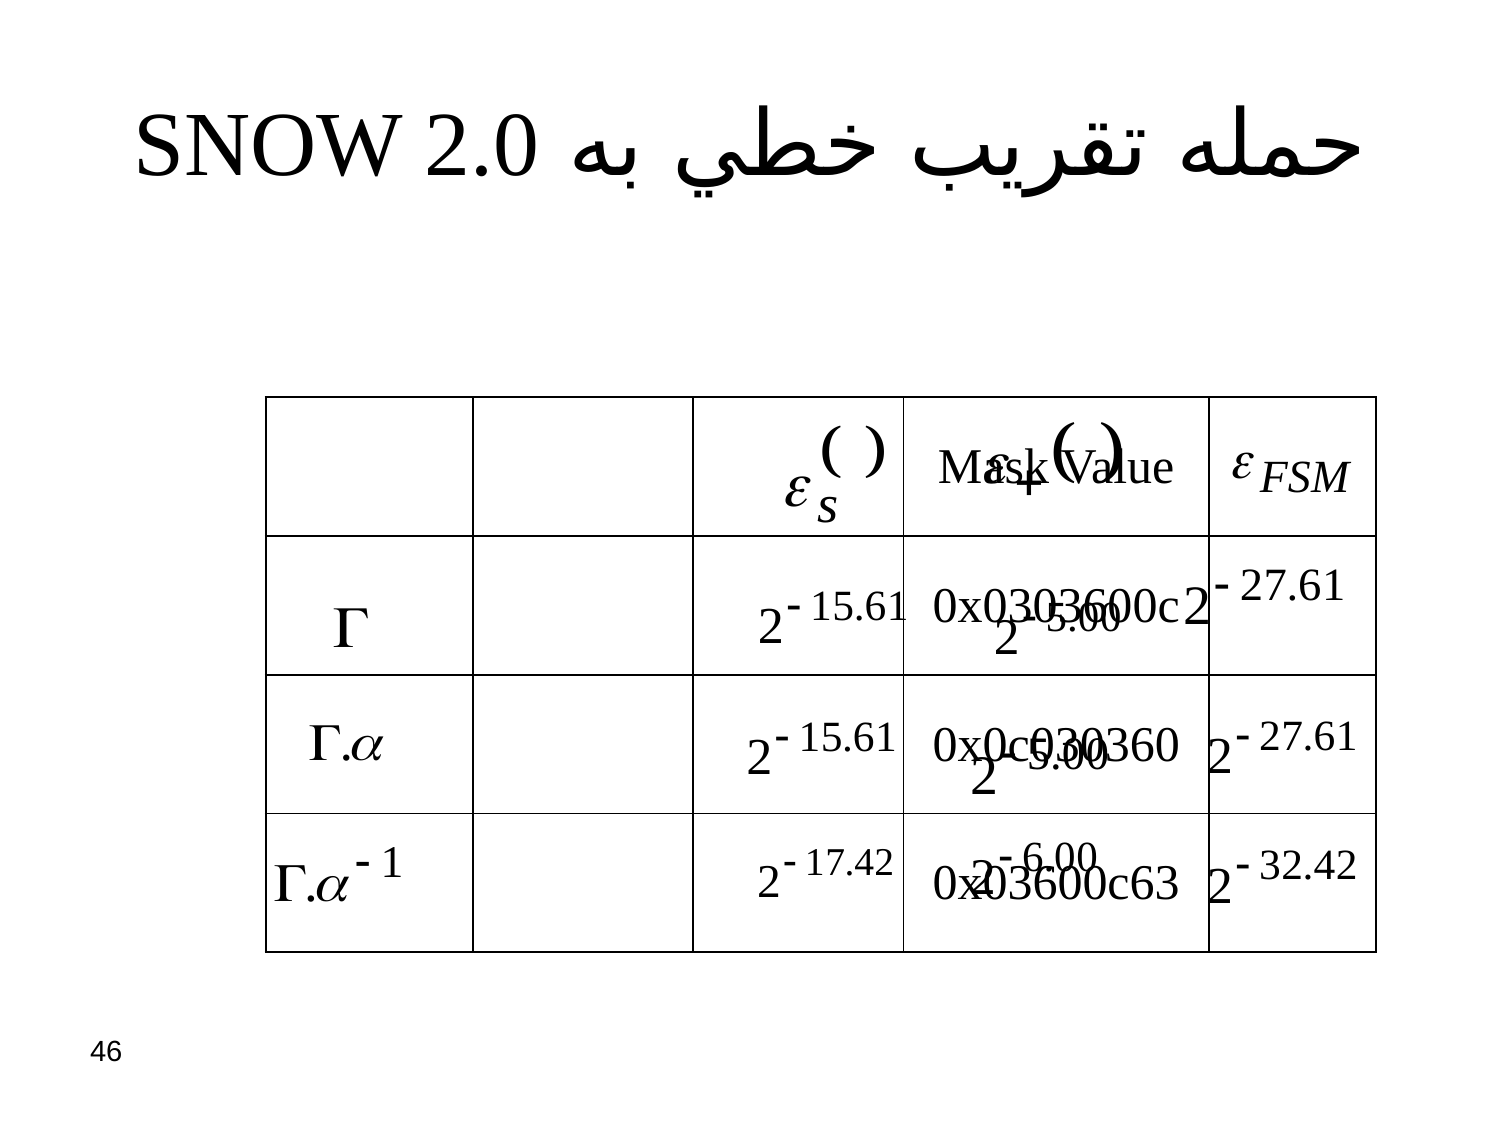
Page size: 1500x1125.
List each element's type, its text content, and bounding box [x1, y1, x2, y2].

table_cell [1210, 537, 1375, 674]
table_header Mask Value [904, 398, 1208, 535]
table_header [474, 398, 692, 535]
table_cell [474, 537, 692, 674]
table_cell [694, 537, 903, 674]
table_cell [474, 676, 692, 813]
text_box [324, 597, 381, 658]
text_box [265, 828, 408, 916]
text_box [986, 586, 1128, 664]
table_cell [267, 537, 472, 674]
table_cell [1210, 814, 1375, 951]
table_header [1210, 398, 1375, 535]
table_cell [1210, 676, 1375, 813]
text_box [962, 720, 1117, 805]
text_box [974, 420, 1129, 510]
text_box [749, 574, 916, 653]
table_cell [694, 814, 903, 951]
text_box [962, 825, 1105, 903]
table_cell [474, 814, 692, 951]
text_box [1222, 423, 1365, 507]
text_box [1198, 834, 1365, 912]
title حمله تقريب خطي به SNOW 2.0 [75, 45, 1425, 233]
table_cell 0x03600c63 [904, 814, 1208, 951]
slide_number 46 [75, 1024, 425, 1103]
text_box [749, 834, 901, 905]
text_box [1198, 704, 1365, 783]
table_header [267, 398, 472, 535]
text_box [1175, 550, 1353, 635]
table_cell 0x0c030360 [904, 676, 1208, 813]
table_cell [267, 814, 472, 951]
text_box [773, 420, 888, 539]
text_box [738, 705, 904, 784]
table_cell [694, 676, 903, 813]
table_cell [267, 676, 472, 813]
table_cell 0x0303600c [904, 537, 1208, 674]
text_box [301, 716, 396, 774]
table_header [694, 398, 903, 535]
